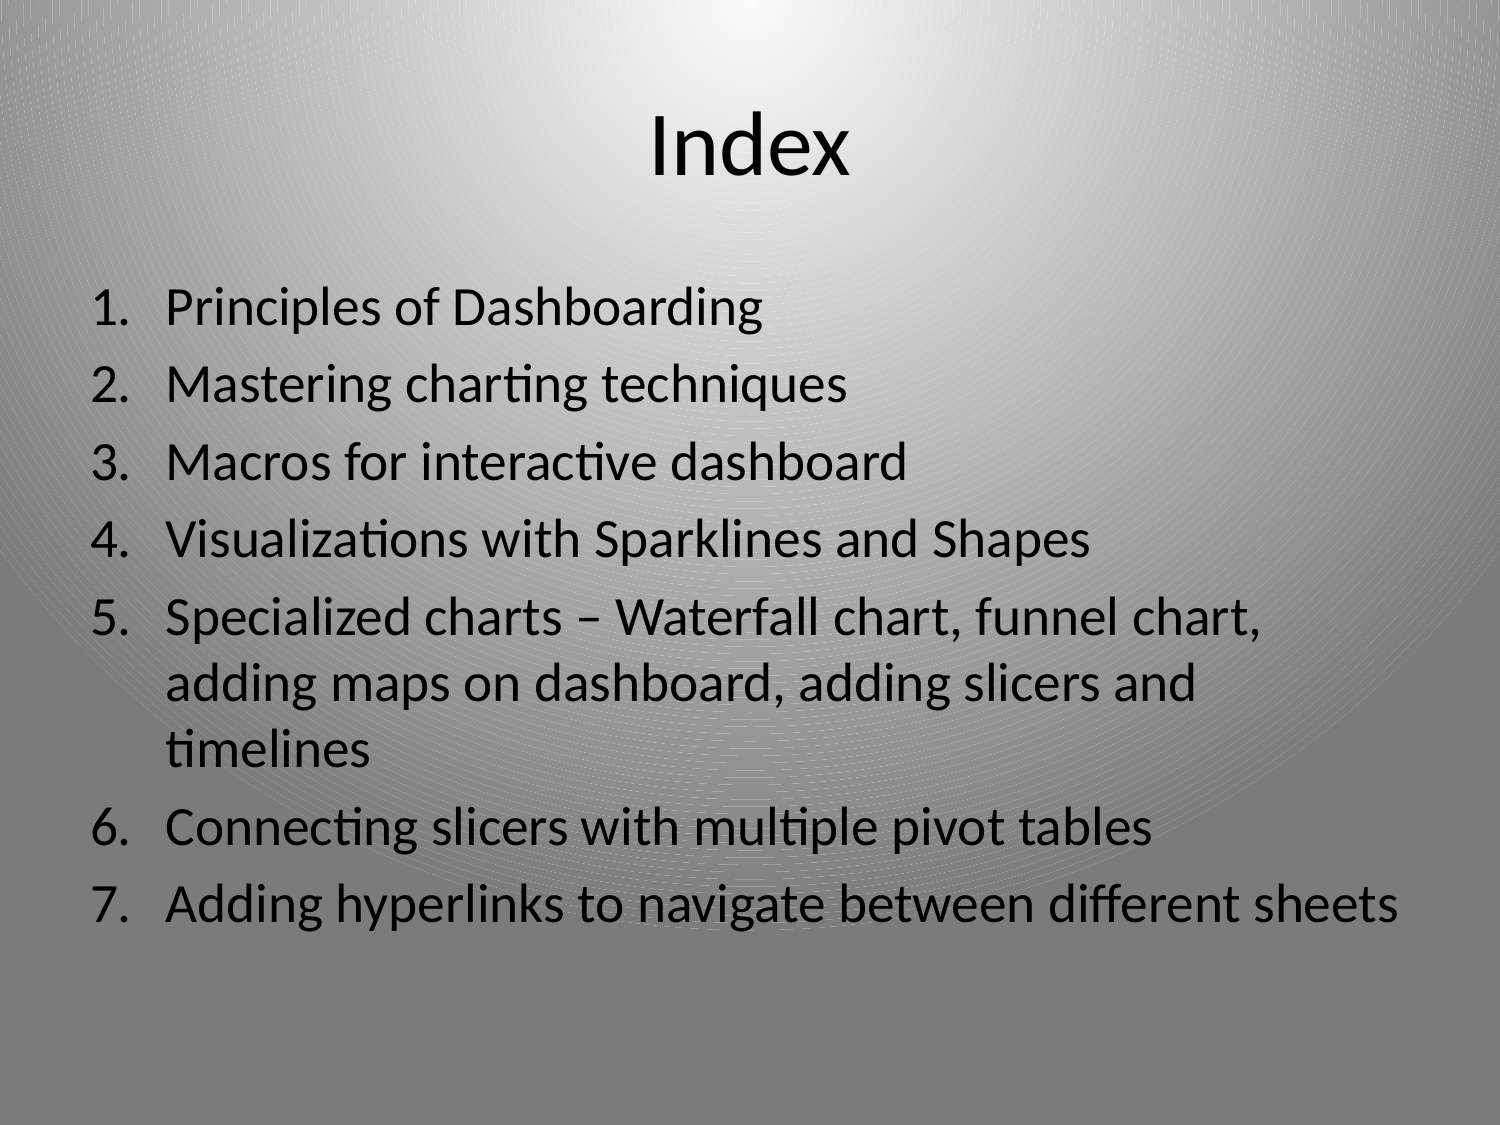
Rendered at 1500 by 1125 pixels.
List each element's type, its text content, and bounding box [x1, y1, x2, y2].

list Principles of Dashboarding Mastering charting techniques Macros for interactive dashboard Visualizations with Sparklines and Shapes Specialized charts – Waterfall chart, funnel chart, adding maps on dashboard, adding slicers and timelines Connecting slicers with multiple pivot tables Adding hyperlinks to navigate between different sheets [75, 262, 1425, 1005]
title Index [75, 45, 1425, 233]
